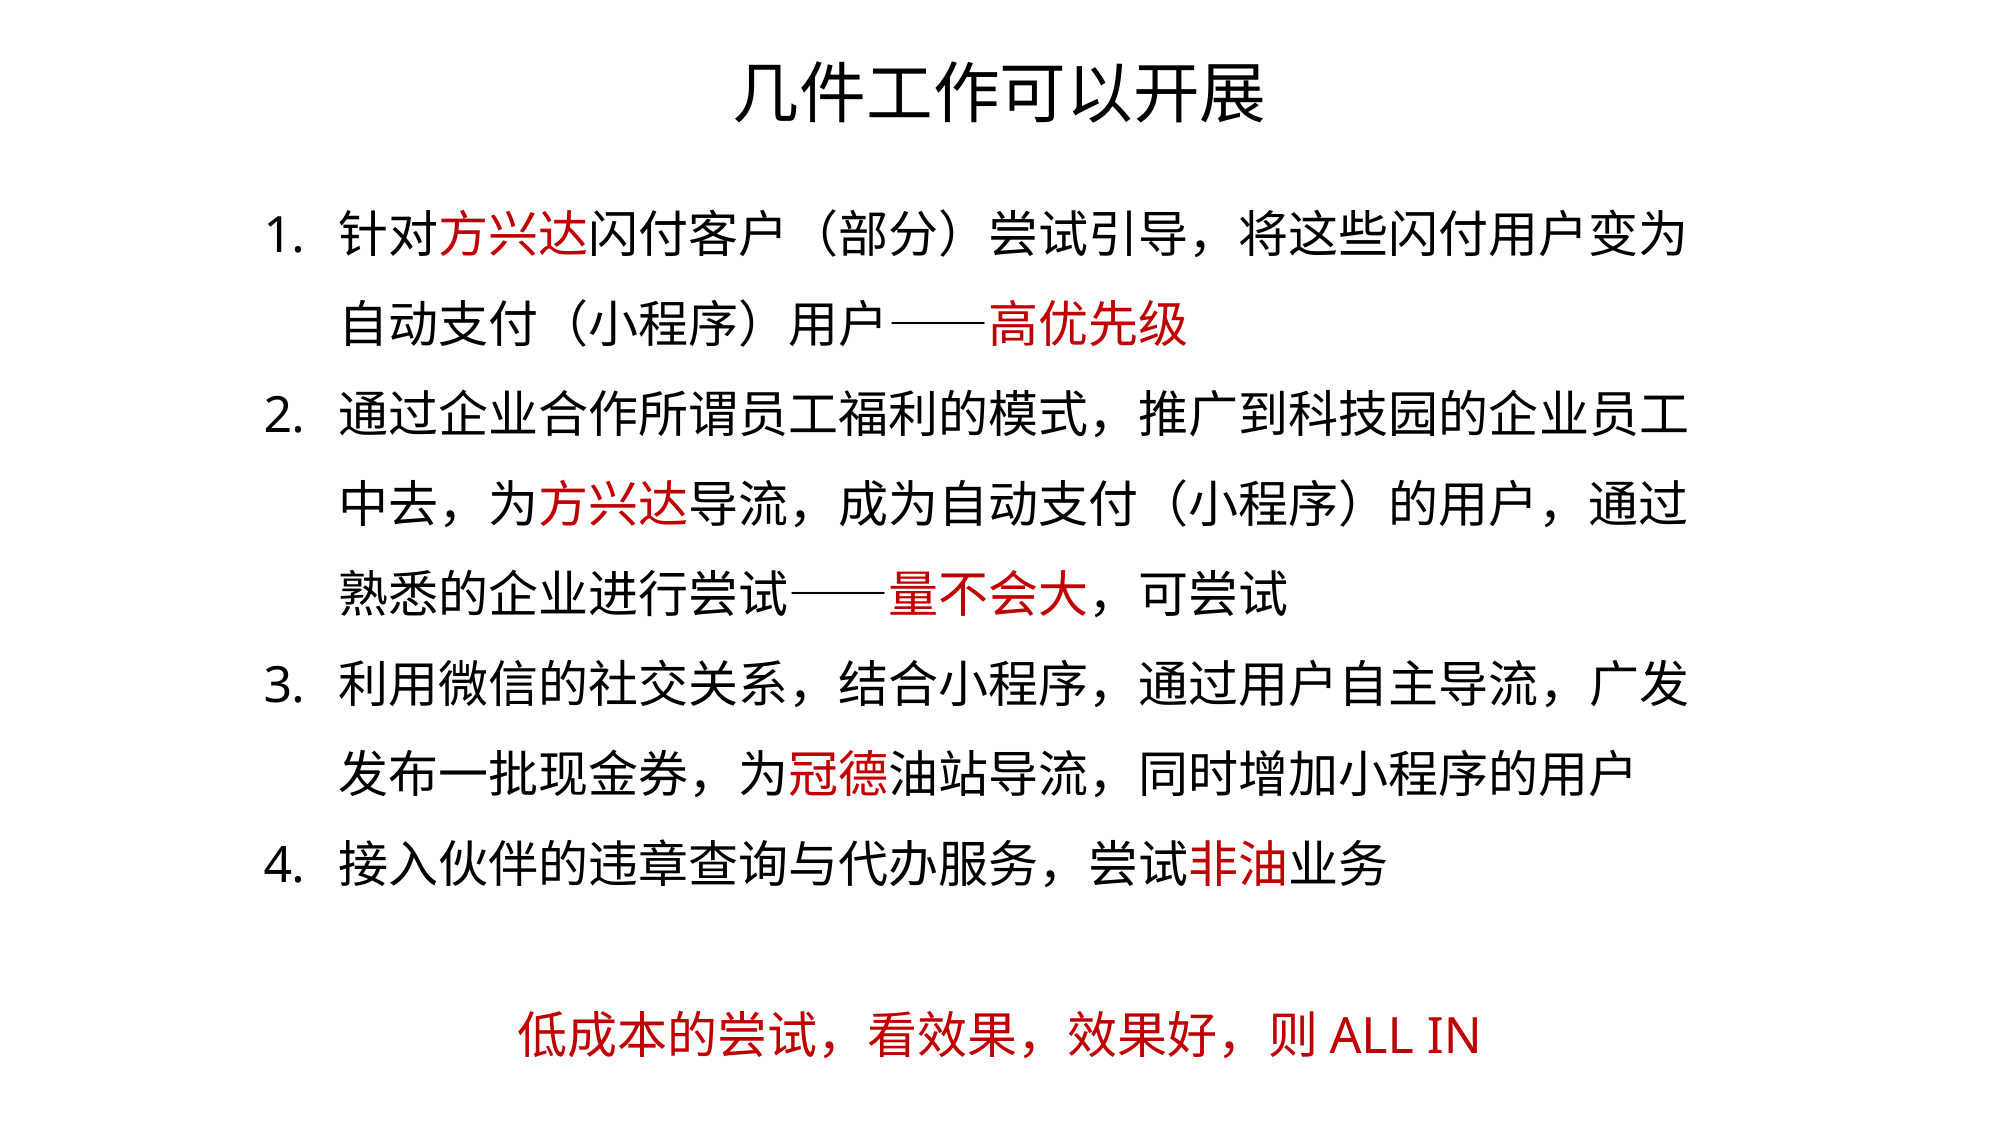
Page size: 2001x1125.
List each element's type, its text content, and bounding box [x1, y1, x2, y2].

list 几件工作可以开展 [92, 52, 1908, 142]
text_box 针对方兴达闪付客户（部分）尝试引导，将这些闪付用户变为自动支付（小程序）用户——高优先级 通过企业合作所谓员工福利的模式，推广到科技园的企业员工中去，为方兴达导流，成为自动支付（小程序）的用户，通过熟悉的企业进行尝试——量不会大，可尝试 利用微信的社交关系，结合小程序，通过用户自主导流，广发发布一批现金券，为冠德油站导流，同时增加小程序的用户 接入伙伴的违章查询与代办服务，尝试非油业务 [248, 164, 1751, 900]
text_box 低成本的尝试，看效果，效果好，则ALL IN [69, 996, 1930, 1072]
